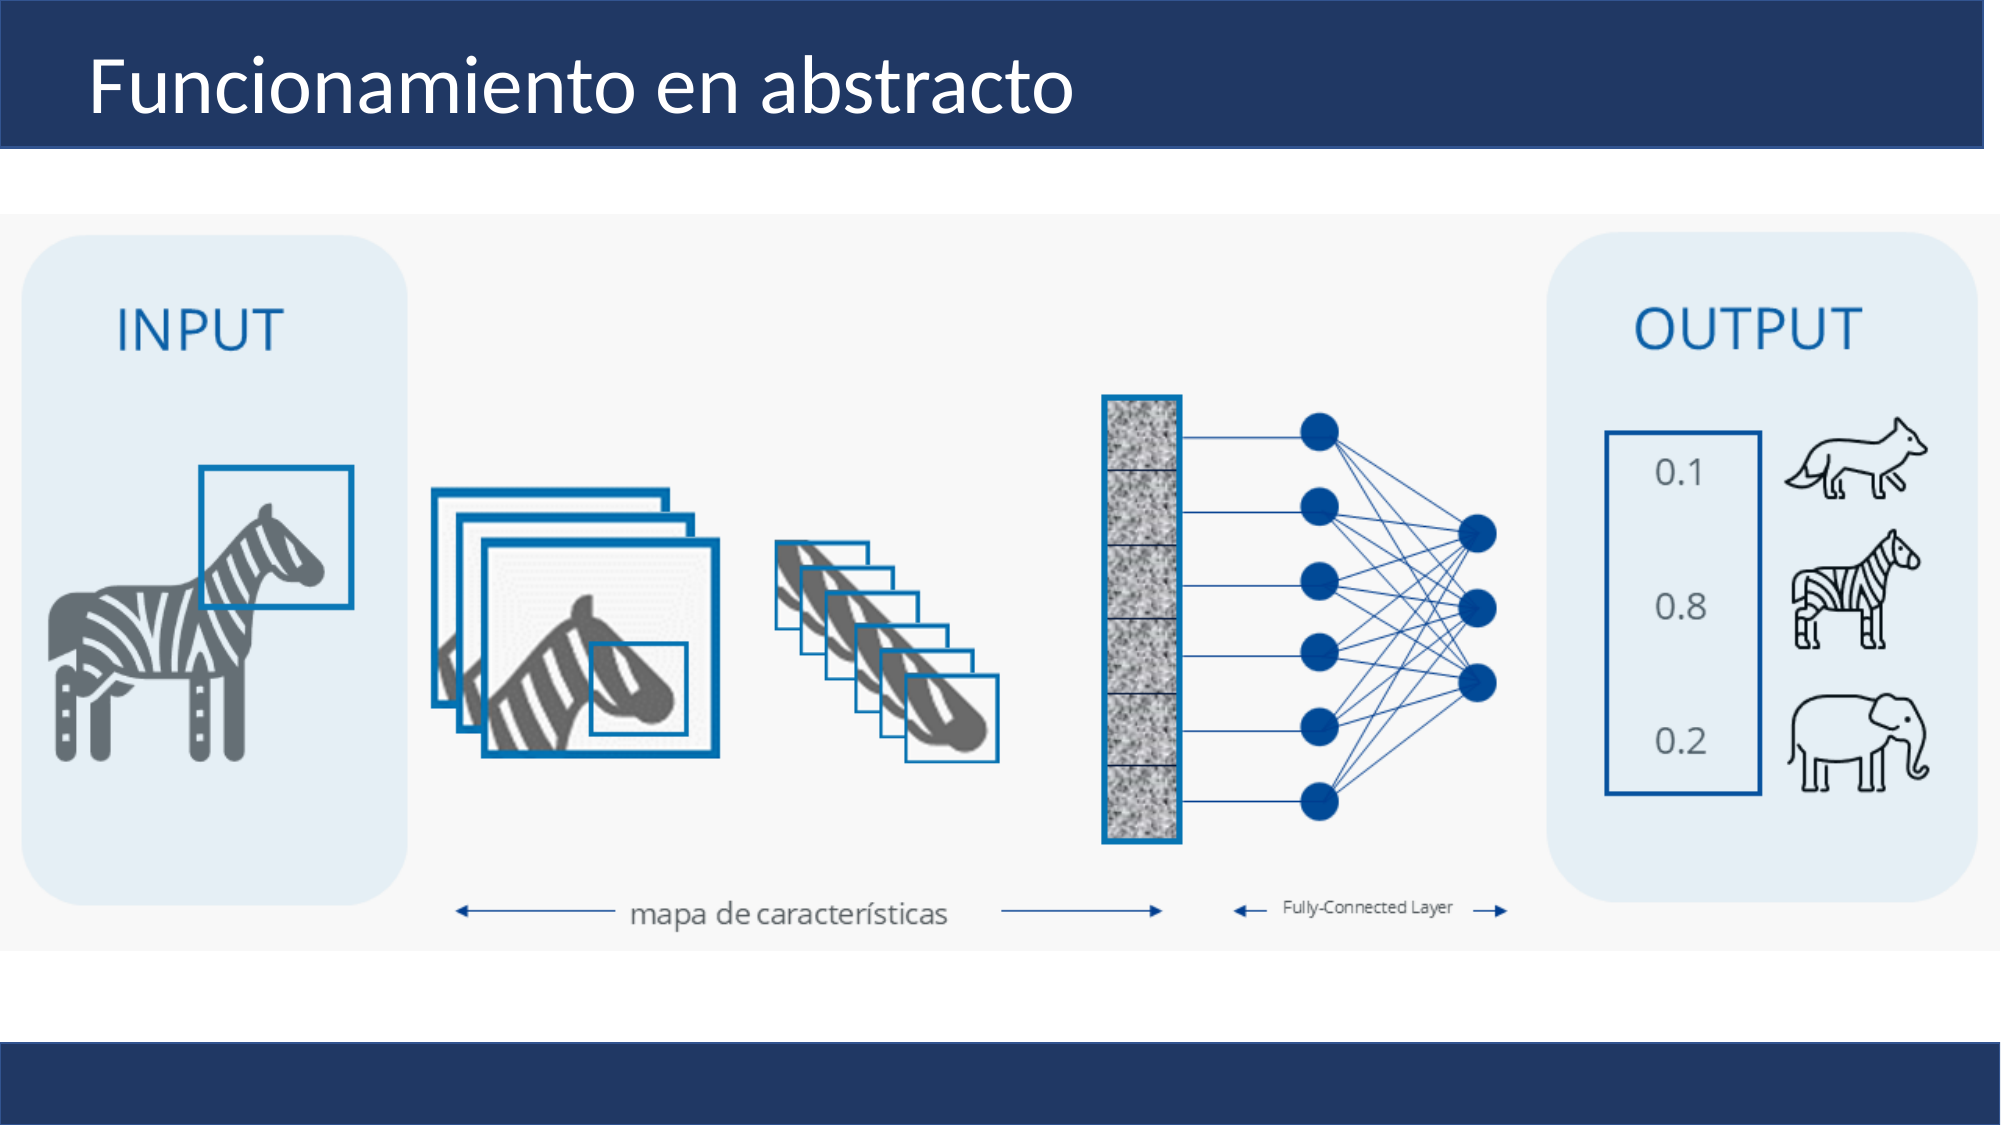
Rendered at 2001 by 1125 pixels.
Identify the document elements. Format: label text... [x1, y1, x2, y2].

picture [0, 214, 2000, 951]
text_box Funcionamiento en abstracto [74, 23, 1783, 139]
